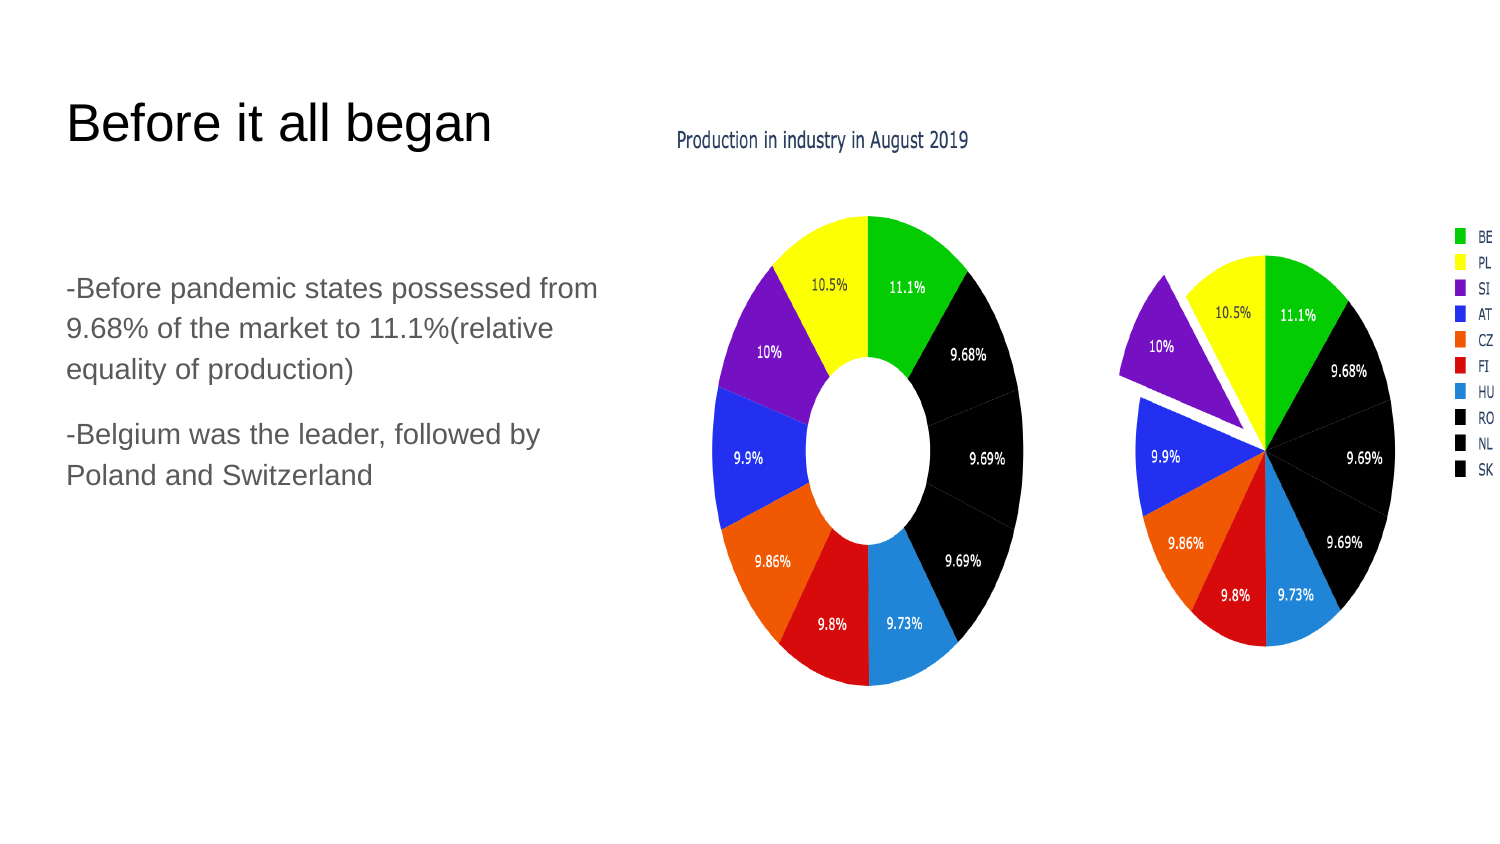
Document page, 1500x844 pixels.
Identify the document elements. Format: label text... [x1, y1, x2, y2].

title Before it all began [51, 72, 1449, 167]
list -Before pandemic states possessed from 9.68% of the market to 11.1%(relative equality of production) -Belgium was the leader, followed by Poland and Switzerland [51, 189, 625, 750]
picture [630, 105, 1498, 750]
